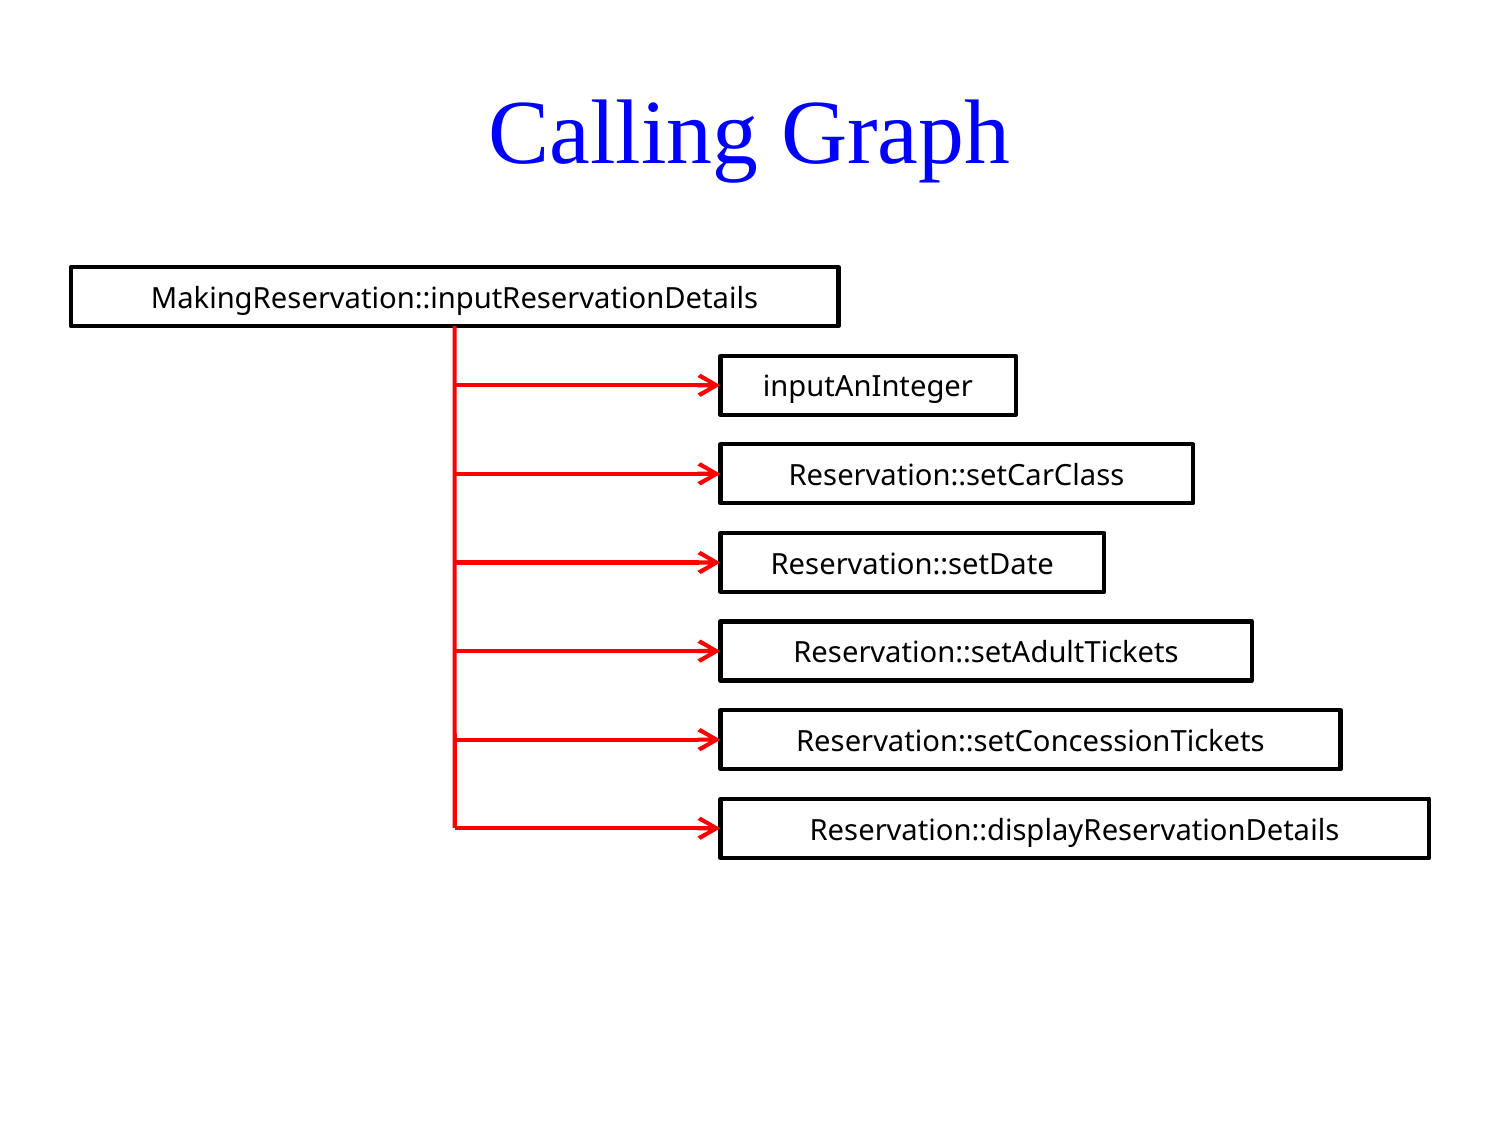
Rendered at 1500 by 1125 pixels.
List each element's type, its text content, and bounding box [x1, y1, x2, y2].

text_box Reservation::setAdultTickets [720, 621, 1252, 681]
title Calling Graph [41, 60, 1459, 209]
text_box Reservation::setCarClass [720, 444, 1193, 504]
text_box MakingReservation::inputReservationDetails [70, 267, 839, 327]
text_box Reservation::displayReservationDetails [720, 798, 1430, 858]
text_box inputAnInteger [720, 355, 1016, 415]
text_box Reservation::setDate [720, 532, 1105, 592]
text_box Reservation::setConcessionTickets [720, 710, 1341, 770]
